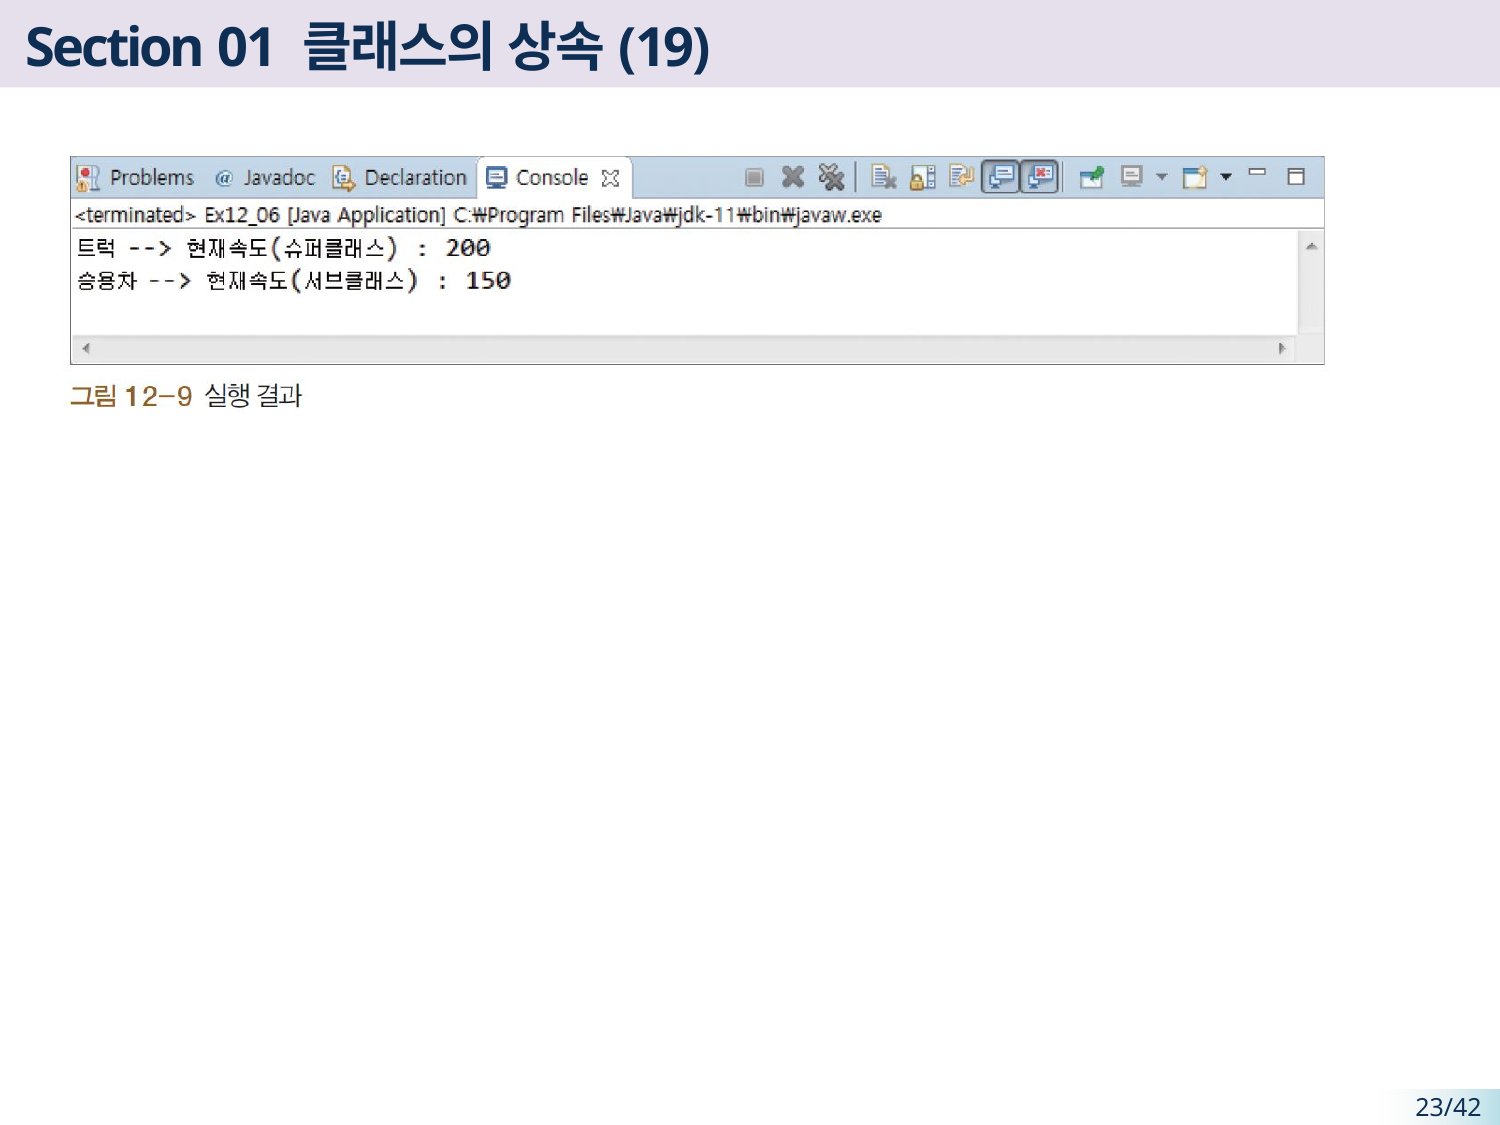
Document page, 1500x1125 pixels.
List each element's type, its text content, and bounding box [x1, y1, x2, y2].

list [63, 148, 1333, 423]
title Section 01 클래스의 상속(19) [10, 5, 1288, 84]
